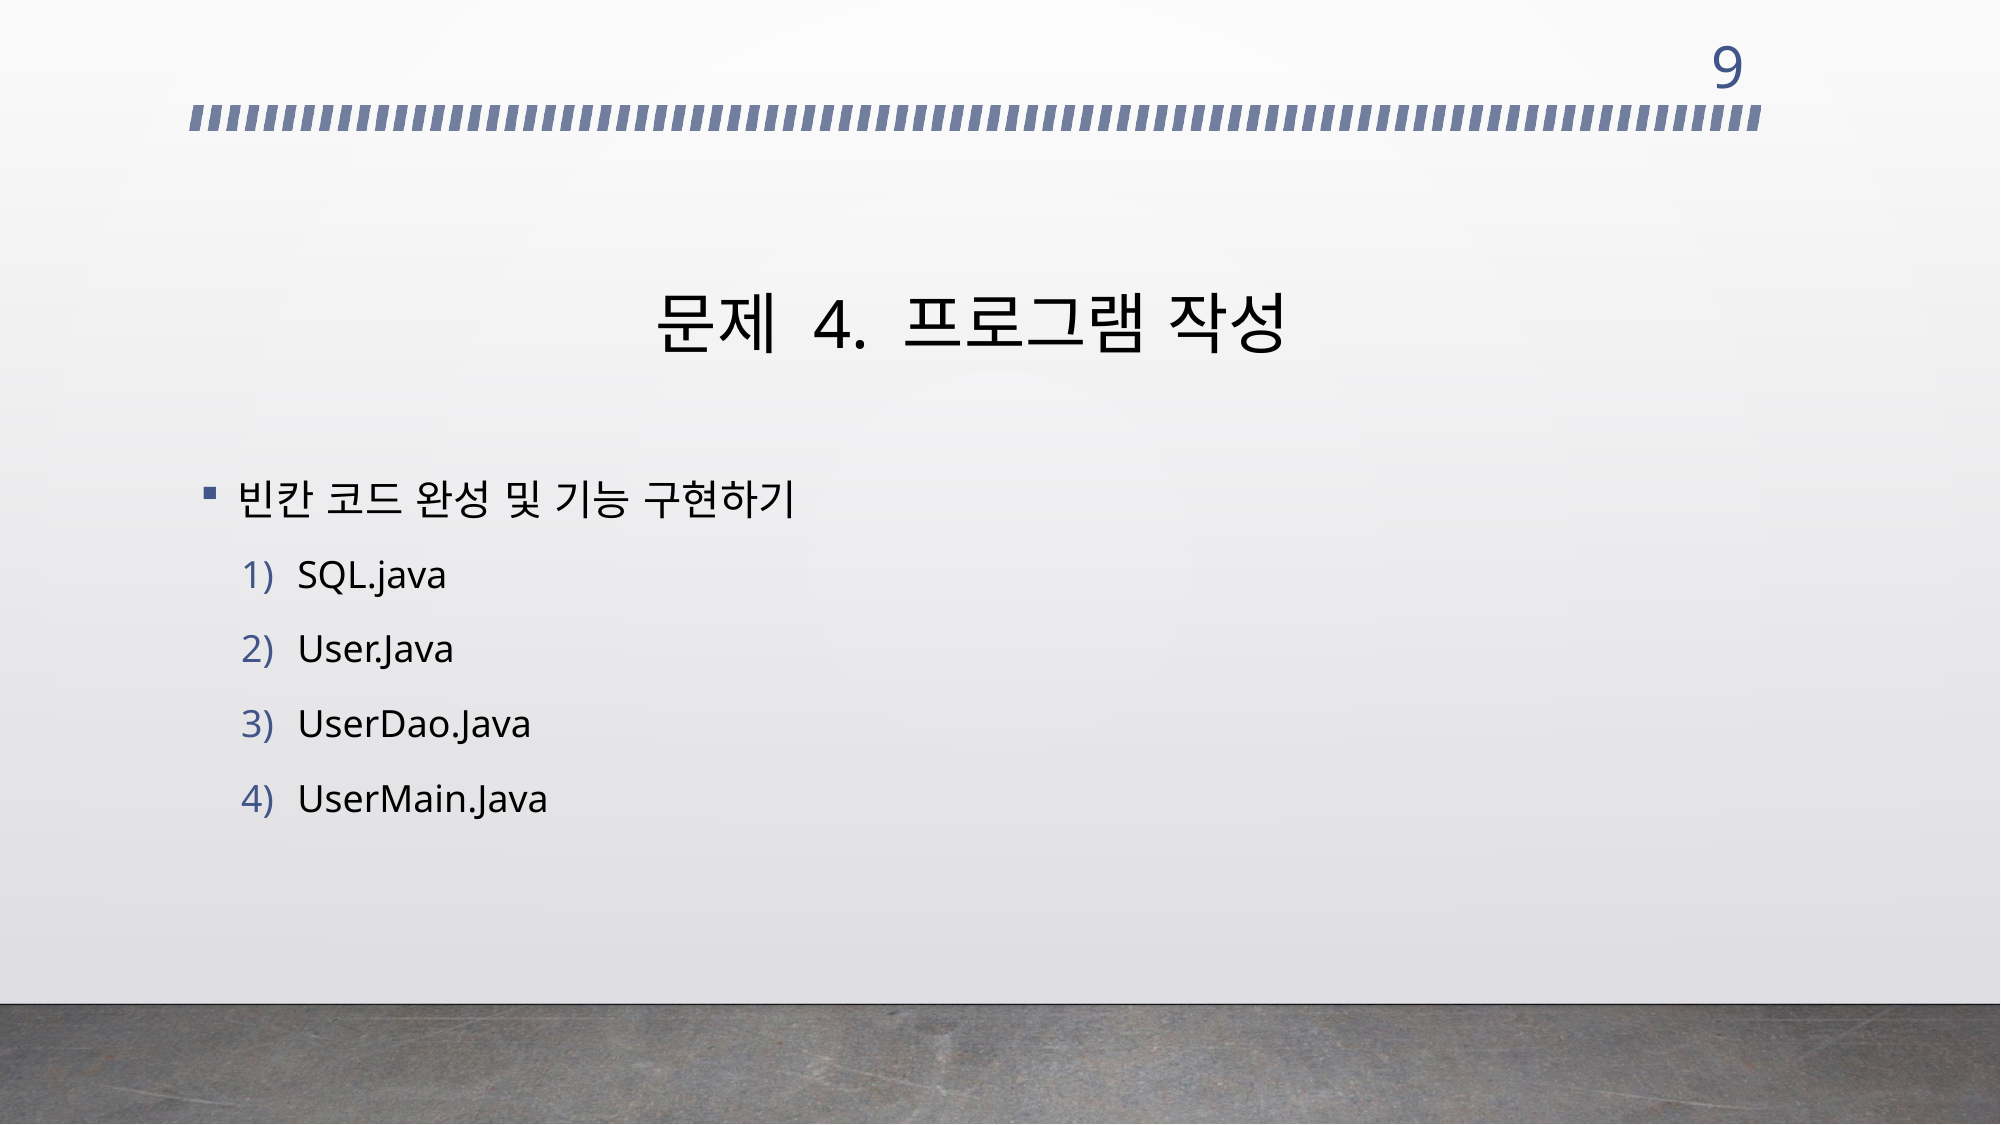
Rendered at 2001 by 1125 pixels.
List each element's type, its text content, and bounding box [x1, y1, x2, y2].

list 빈칸 코드 완성 및 기능 구현하기 [185, 455, 1761, 549]
title 문제 4. 프로그램 작성 [185, 255, 1761, 398]
picture [0, 1004, 2000, 1124]
text_box SQL.java User.Java UserDao.Java UserMain.Java [226, 534, 1760, 874]
slide_number 9 [1626, 22, 1760, 106]
